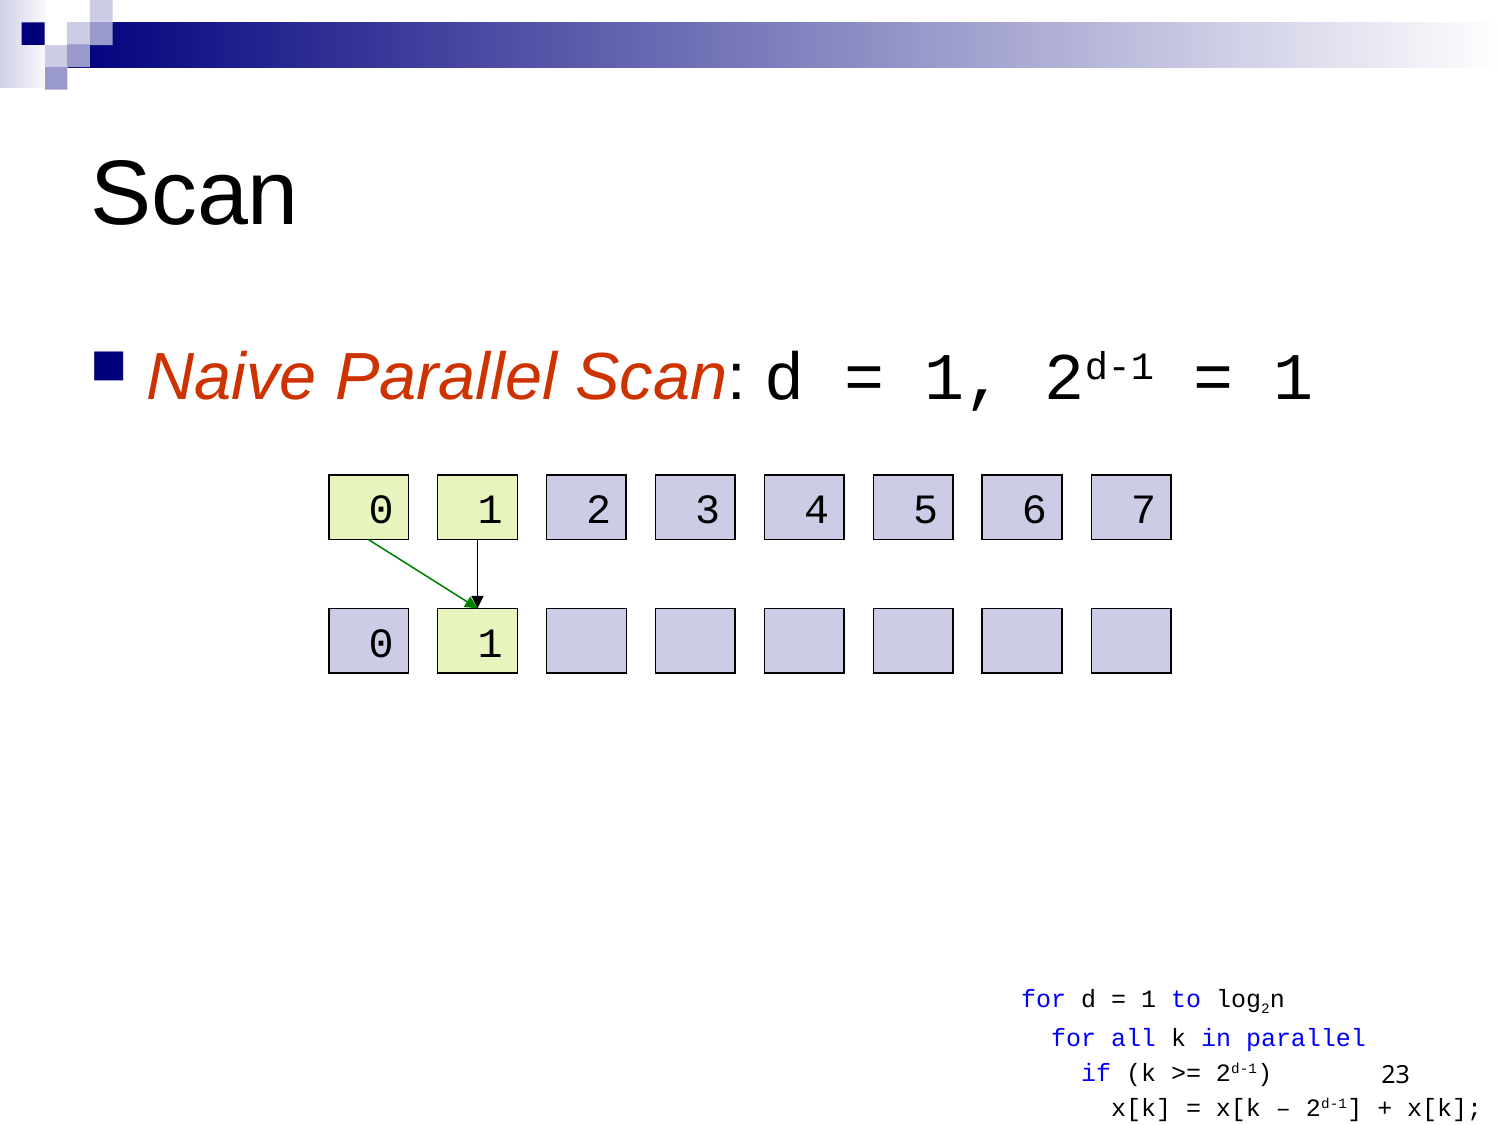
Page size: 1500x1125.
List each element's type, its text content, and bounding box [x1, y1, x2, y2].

text_box [873, 608, 954, 674]
text_box 0 [328, 608, 409, 674]
text_box 3 [655, 474, 736, 540]
text_box [982, 608, 1062, 674]
title Scan [75, 75, 1425, 300]
text_box 7 [1091, 474, 1172, 540]
list Naive Parallel Scan: d = 1, 2d-1 = 1 [75, 324, 1425, 963]
text_box 1 [437, 608, 518, 674]
text_box 0 [328, 474, 409, 540]
text_box [655, 608, 736, 674]
text_box [764, 608, 845, 674]
text_box [689, 22, 693, 67]
text_box [546, 608, 627, 674]
text_box 6 [982, 474, 1062, 540]
slide_number 23 [1074, 1024, 1426, 1101]
text_box [1091, 608, 1172, 674]
text_box for d = 1 to log2n for all k in parallel if (k >= 2d-1) x[k] = x[k – 2d-1] + x[k]; [1006, 974, 1500, 1125]
text_box 2 [546, 474, 627, 540]
text_box 5 [873, 474, 954, 540]
text_box [368, 541, 478, 609]
text_box [778, 22, 783, 67]
text_box 4 [764, 474, 845, 540]
text_box 1 [437, 474, 518, 540]
